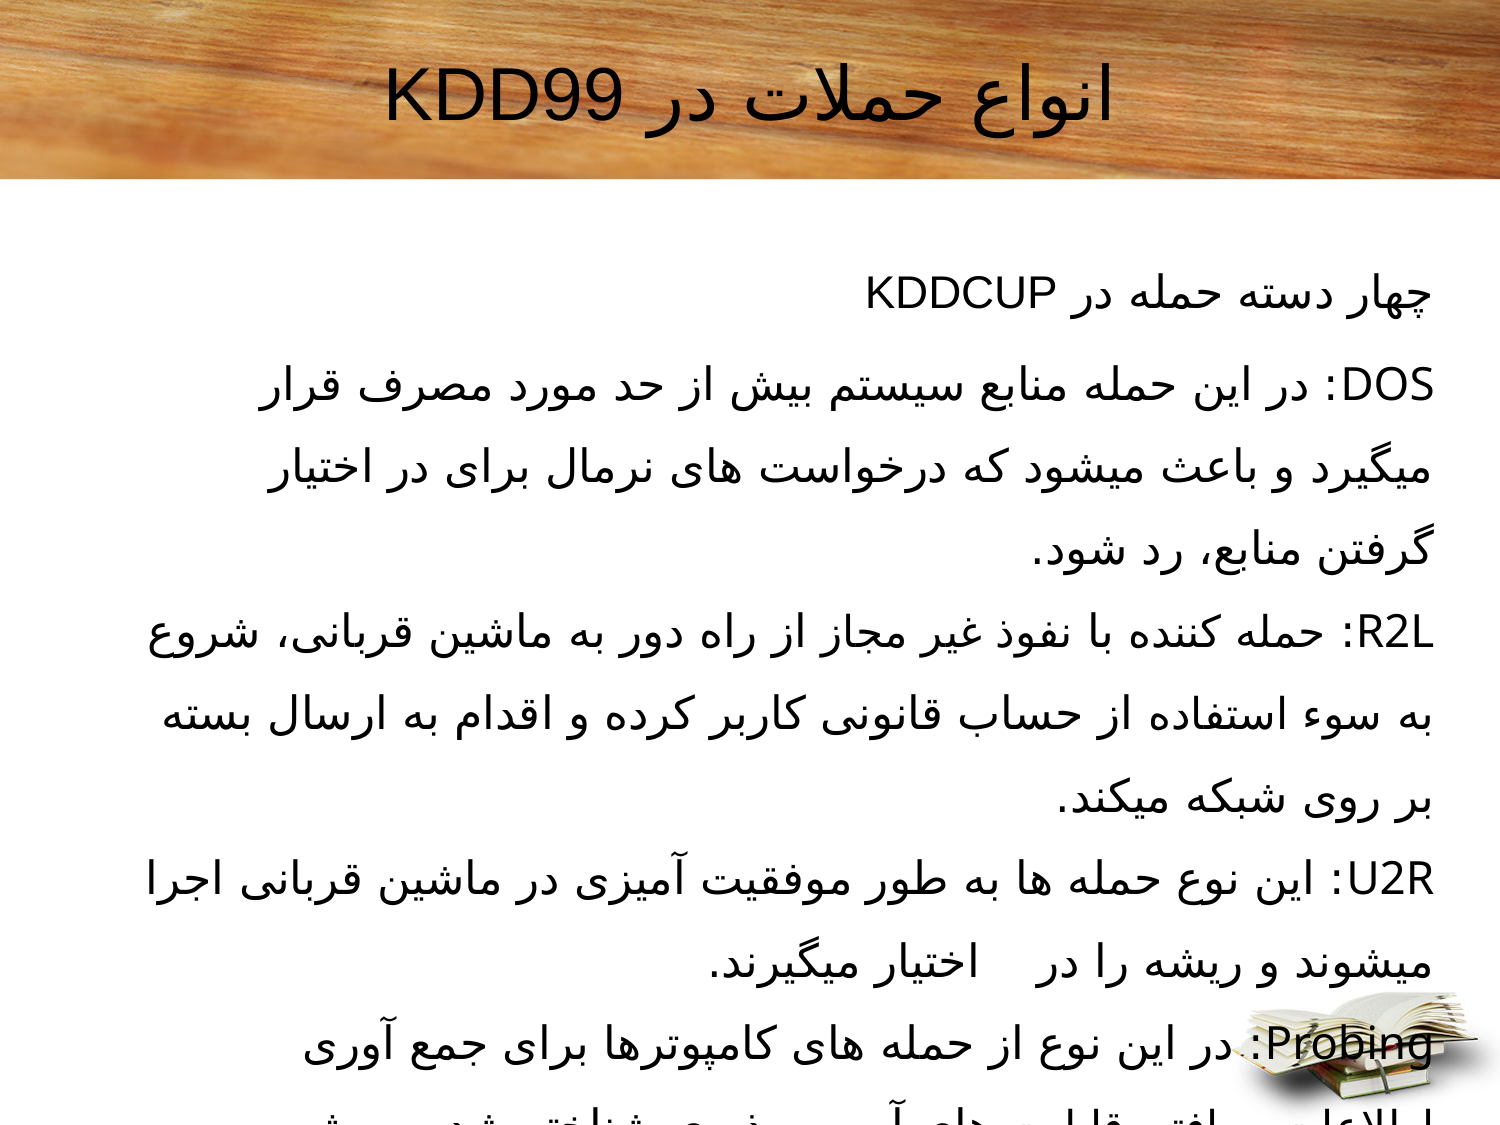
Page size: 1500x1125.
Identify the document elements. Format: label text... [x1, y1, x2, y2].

picture [0, 179, 1500, 1125]
title انواع حملات در KDD99 [0, 2, 1500, 179]
list چهار دسته حمله در KDDCUP DOS: در این حمله منابع سیستم بیش از حد مورد مصرف قرار میگیرد و باعث میشود که درخواست های نرمال برای در اختیار گرفتن منابع، رد شود. R2L: حمله کننده با نفوذ غیر مجاز از راه دور به ماشین قربانی، شروع به سوء استفاده از حساب قانونی کاربر کرده و اقدام به ارسال بسته بر روی شبکه میکند. U2R: این نوع حمله ها به طور موفقیت آمیزی در ماشین قربانی اجرا میشوند و ریشه را در اختیار میگیرند. Probing: در این نوع از حمله های کامپوترها برای جمع آوری اطلاعات و یافتن قابلیت های آسیب پذیری شناخته شده پویش می شوند. [76, 255, 1450, 1012]
